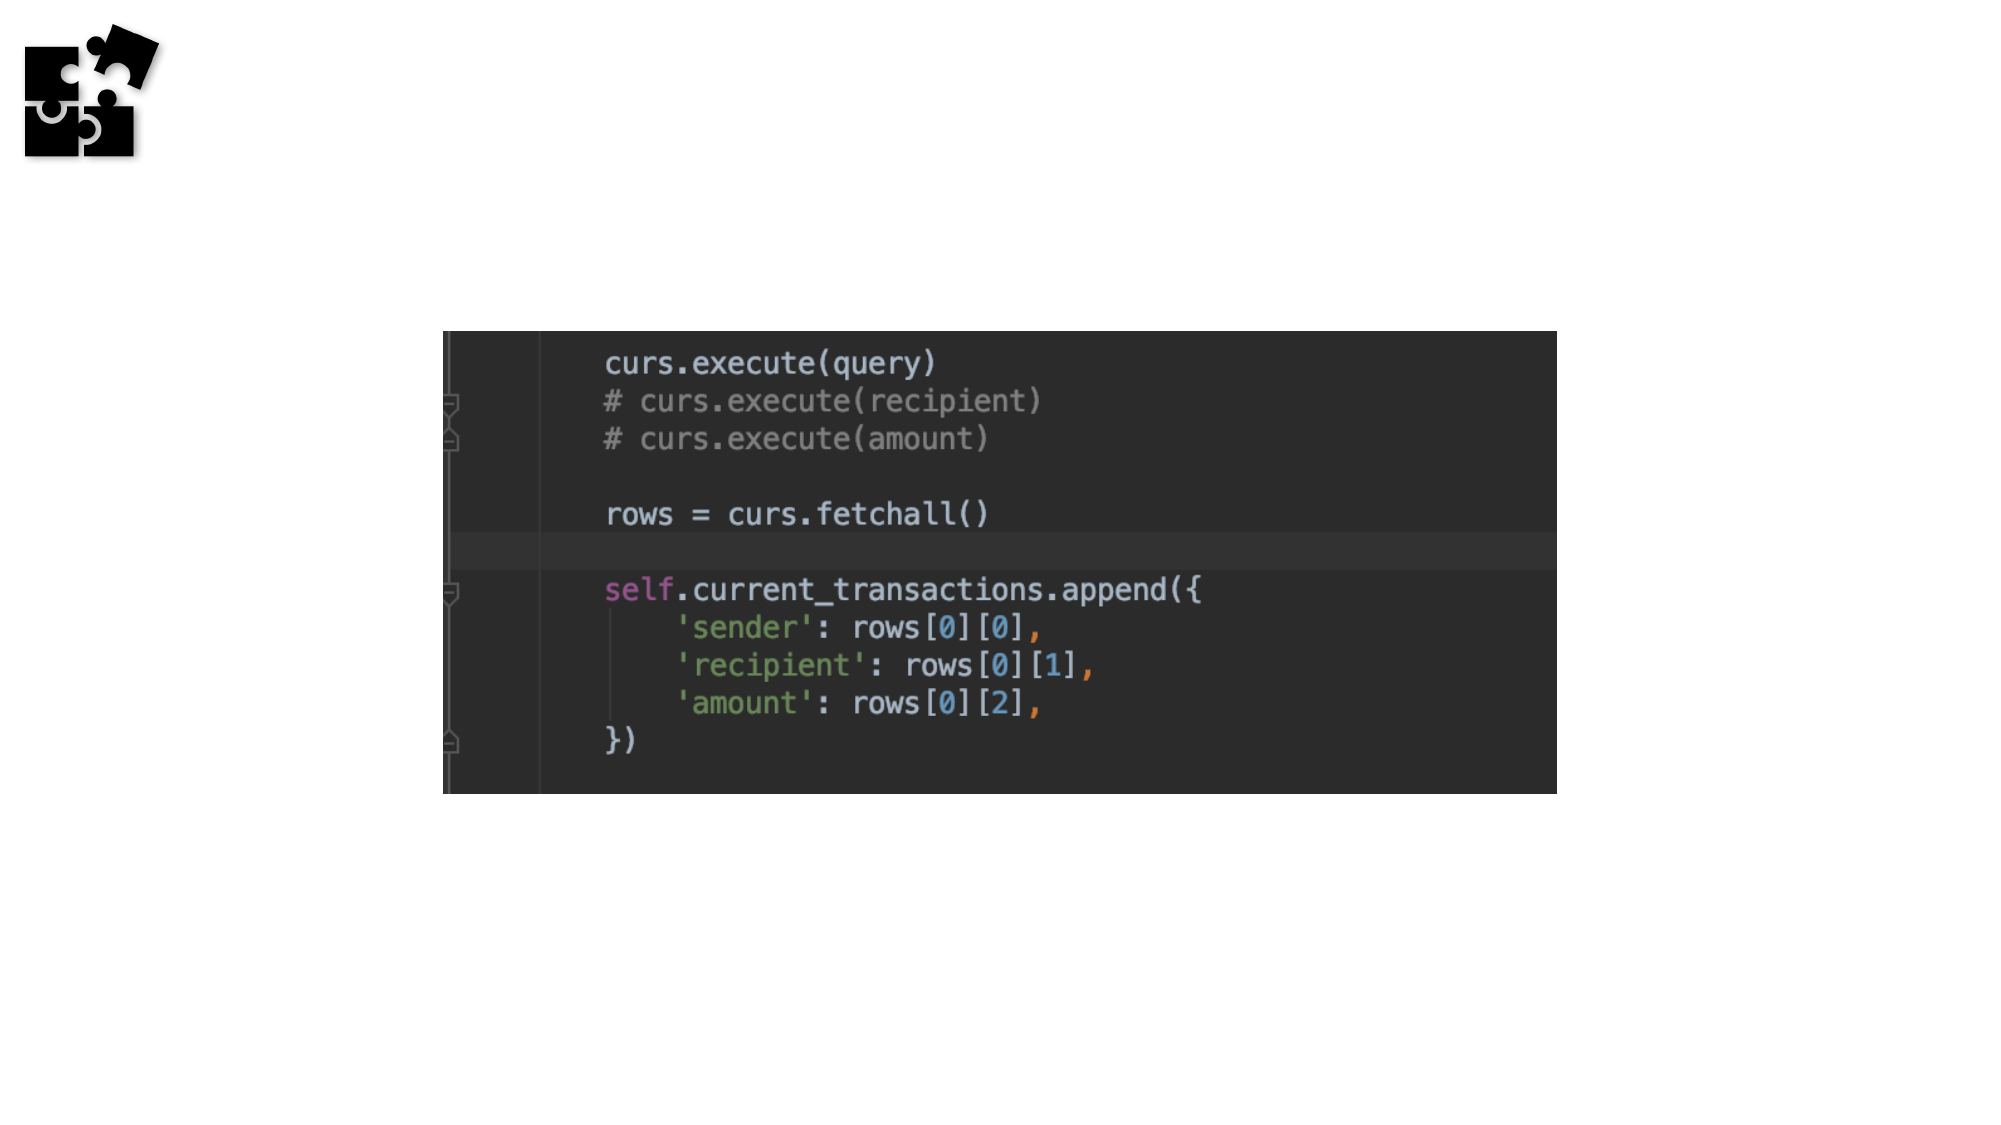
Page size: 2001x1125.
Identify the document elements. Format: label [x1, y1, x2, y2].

picture [0, 0, 183, 183]
picture [443, 331, 1557, 794]
